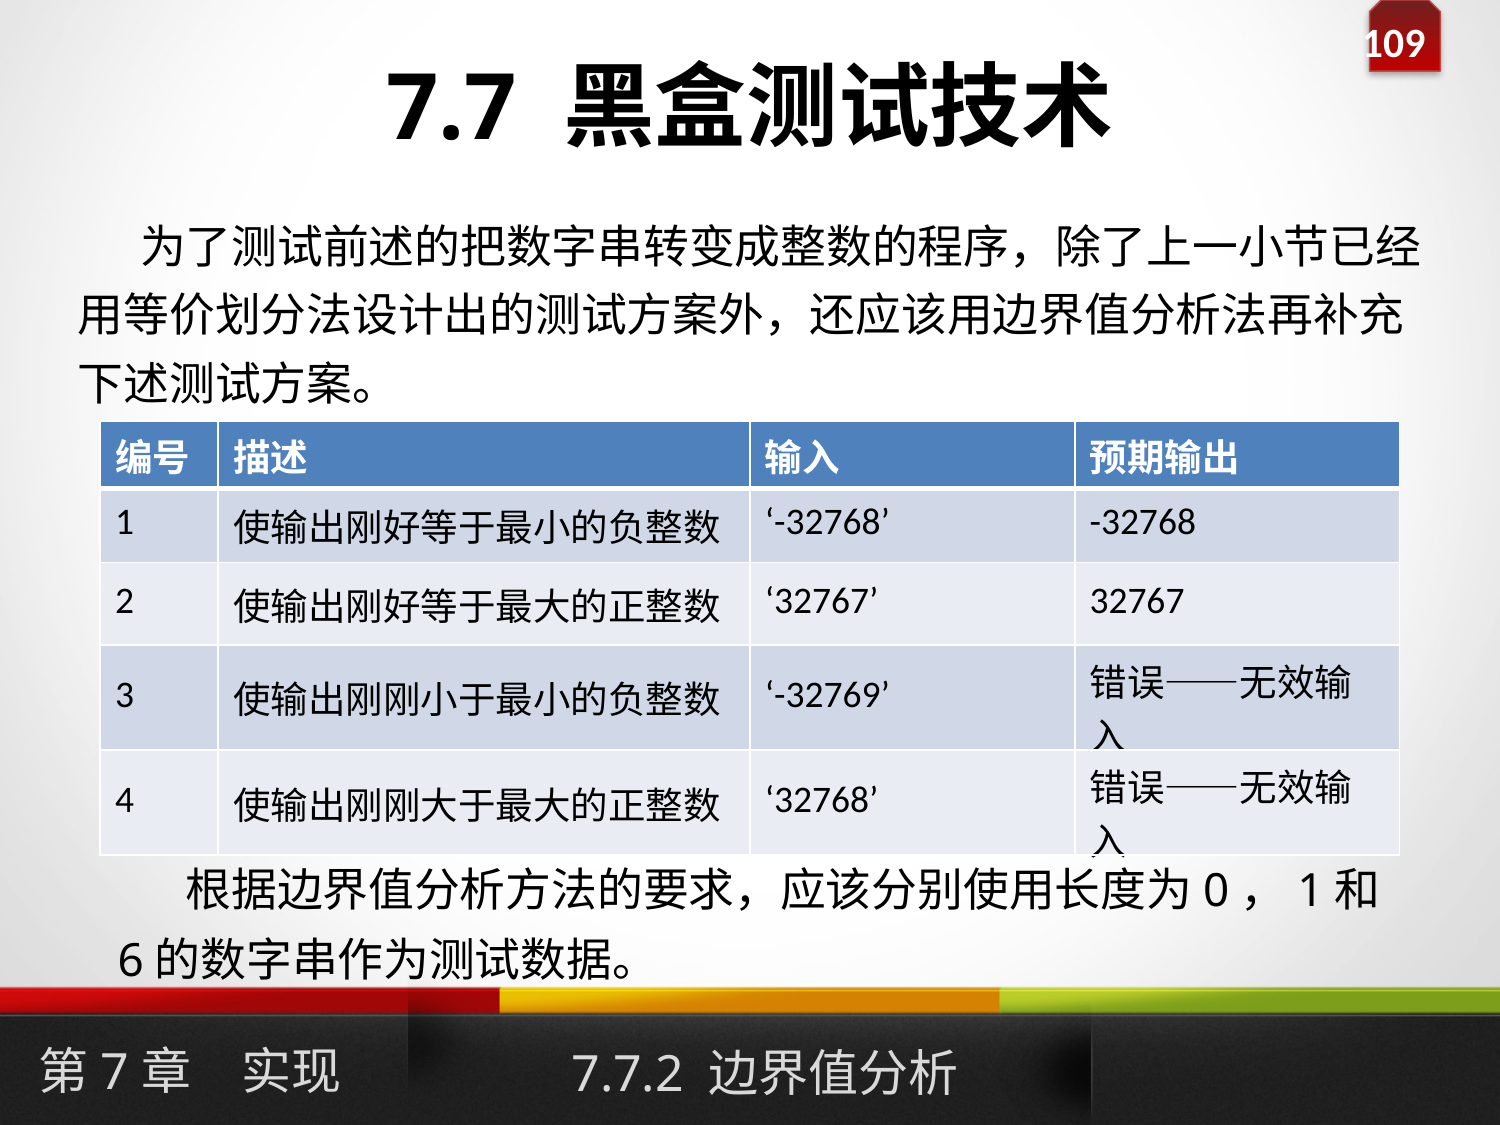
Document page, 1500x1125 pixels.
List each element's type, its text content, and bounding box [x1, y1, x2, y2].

title 7.7 黑盒测试技术 [74, 8, 1426, 196]
table_cell ‘-32768’ [751, 491, 1074, 562]
table_cell 2 [101, 563, 217, 644]
table_cell 使输出刚刚小于最小的负整数 [219, 646, 749, 749]
table_cell 使输出刚刚大于最大的正整数 [219, 751, 749, 834]
table_header 输入 [751, 422, 1074, 486]
text_box 根据边界值分析方法的要求，应该分别使用长度为0，1和6的数字串作为测试数据。 [102, 834, 1428, 993]
table_cell 3 [101, 646, 217, 749]
table_cell ‘32768’ [751, 751, 1074, 834]
table_cell 使输出刚好等于最小的负整数 [219, 491, 749, 562]
table_header 预期输出 [1076, 422, 1399, 486]
table_cell 错误——无效输入 [1076, 751, 1399, 834]
table_cell 1 [101, 491, 217, 562]
table_cell 4 [101, 751, 217, 854]
table_cell 32767 [1076, 563, 1399, 644]
table_cell ‘-32769’ [751, 646, 1074, 749]
table_header 描述 [219, 422, 749, 486]
table_header 编号 [101, 422, 217, 486]
text_box 为了测试前述的把数字串转变成整数的程序，除了上一小节已经用等价划分法设计出的测试方案外，还应该用边界值分析法再补充下述测试方案。 [63, 196, 1437, 418]
text_box 第7章 实现 [0, 1032, 380, 1108]
table_cell ‘32767’ [751, 563, 1074, 644]
table_cell 使输出刚好等于最大的正整数 [219, 563, 749, 644]
picture [0, 0, 1500, 1125]
text_box 7.7.2 边界值分析 [458, 1032, 1073, 1111]
table_cell 错误——无效输入 [1076, 646, 1399, 749]
table_cell -32768 [1076, 491, 1399, 562]
